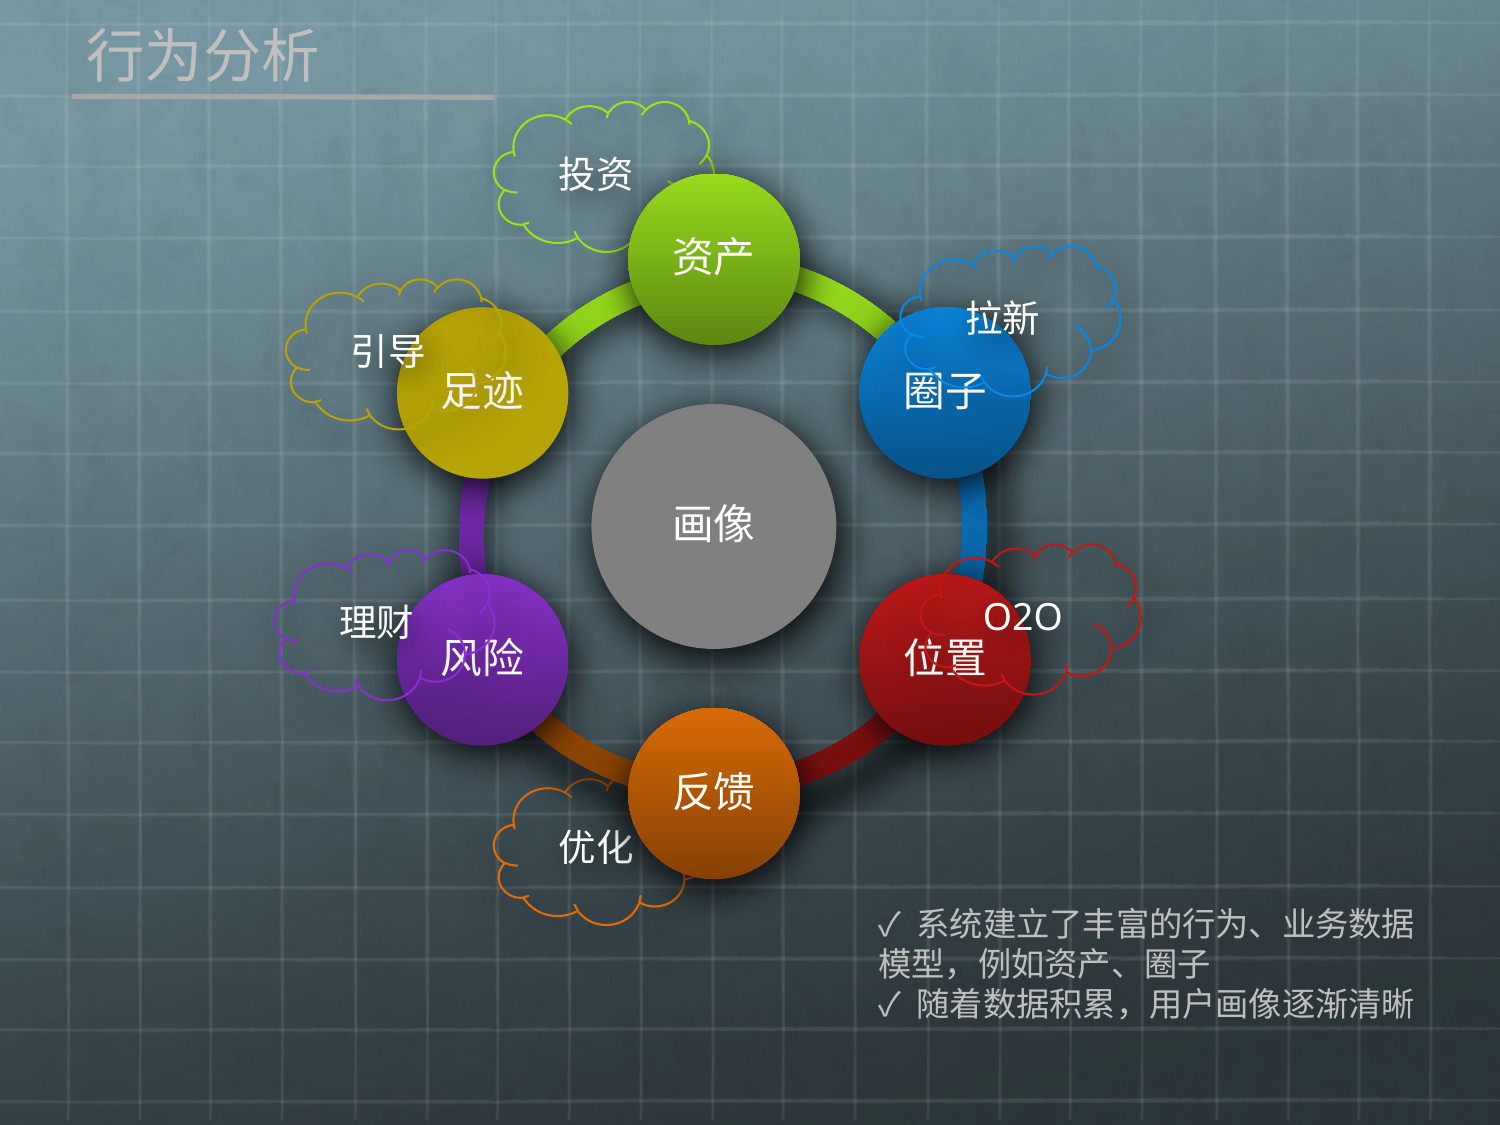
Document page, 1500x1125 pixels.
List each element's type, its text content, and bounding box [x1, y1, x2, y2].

picture [0, 0, 1500, 1125]
text_box 行为分析 [71, 11, 527, 97]
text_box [178, 172, 1250, 881]
text_box ✓ 系统建立了丰富的行为、业务数据模型，例如资产、圈子 ✓ 随着数据积累，用户画像逐渐清晰 [863, 895, 1445, 1031]
text_box 投资 [512, 100, 711, 149]
